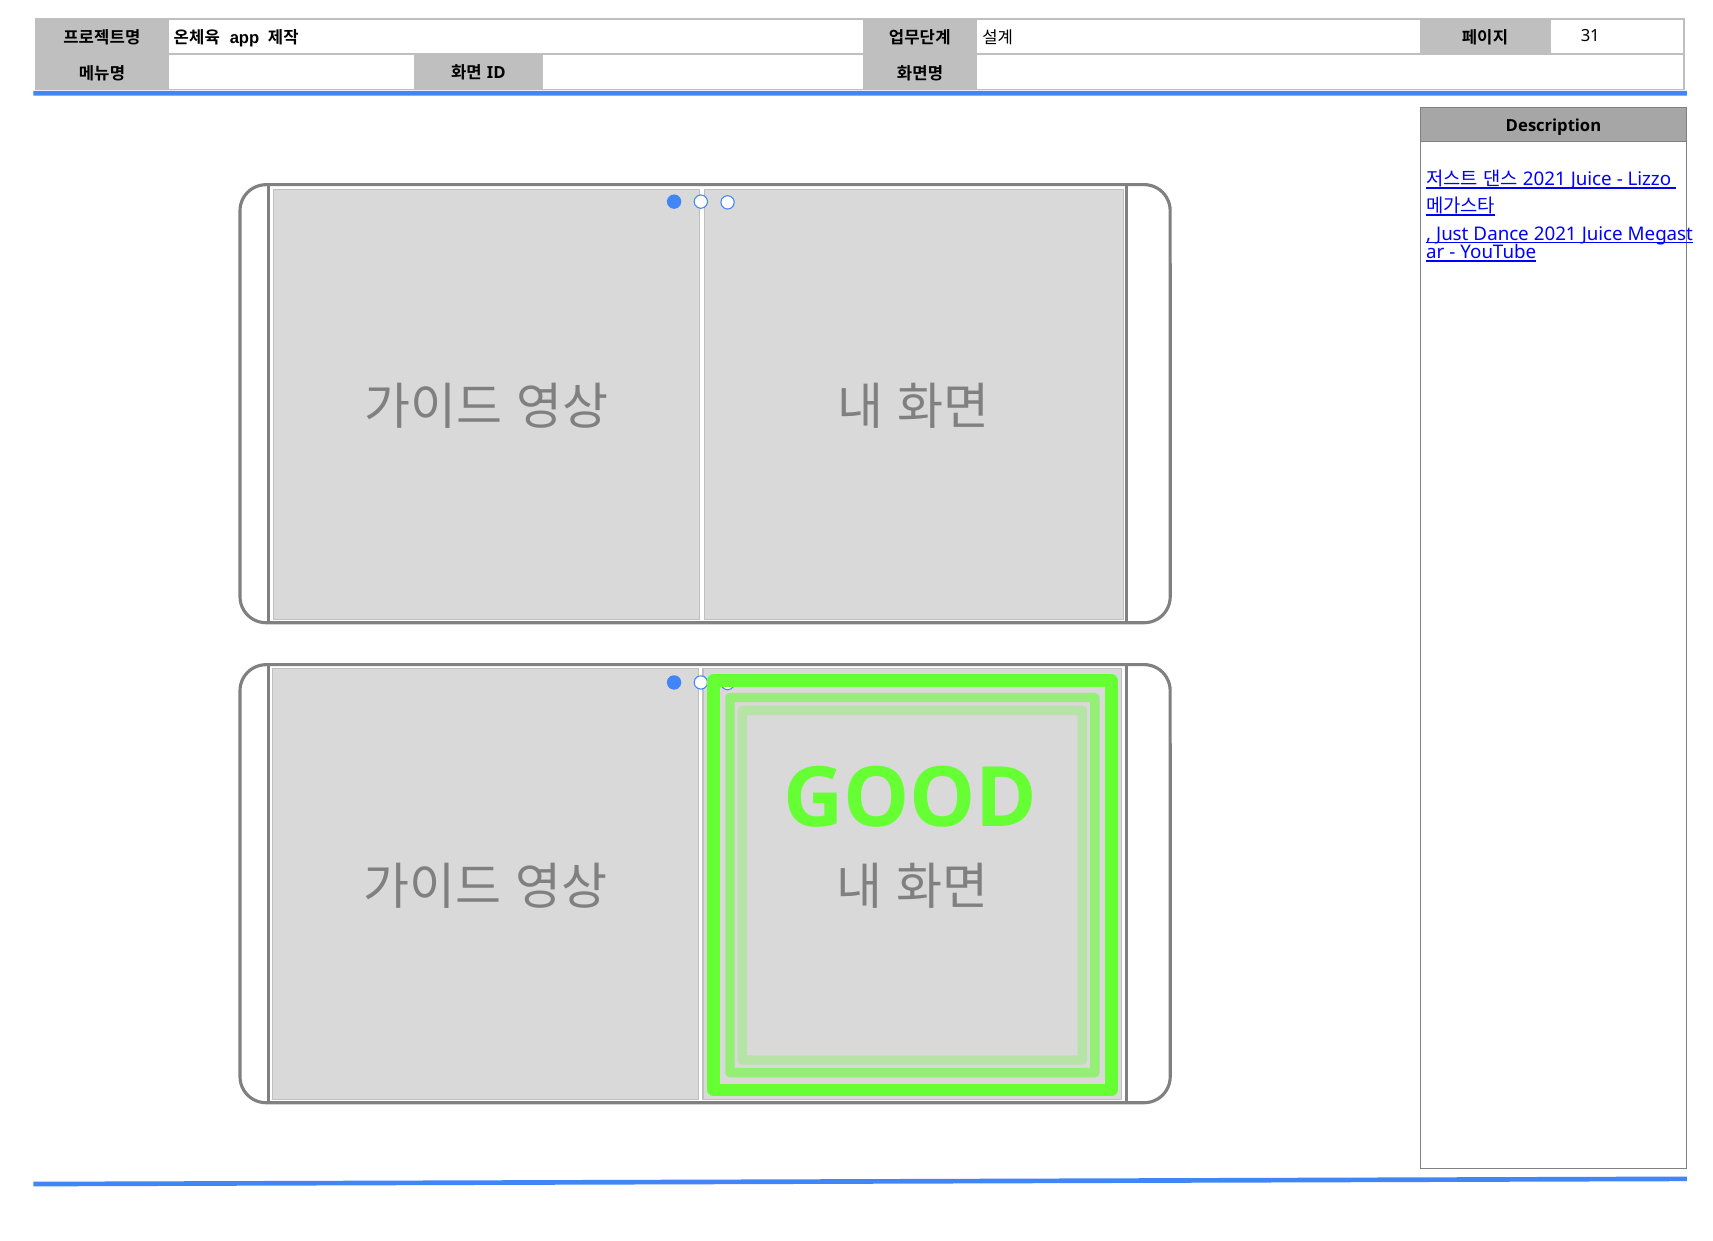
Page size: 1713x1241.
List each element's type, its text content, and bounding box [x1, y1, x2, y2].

text_box 가이드 영상 [272, 187, 702, 622]
text_box 저스트 댄스 2021 Juice - Lizzo 메가스타, Just Dance 2021 Juice Megastar - YouTube [1411, 159, 1712, 255]
text_box 내 화면 [702, 187, 1125, 622]
text_box 가이드 영상 [271, 667, 700, 1101]
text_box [667, 194, 735, 210]
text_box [667, 675, 735, 690]
text_box 내 화면 [701, 667, 1124, 1101]
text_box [713, 680, 1112, 1091]
